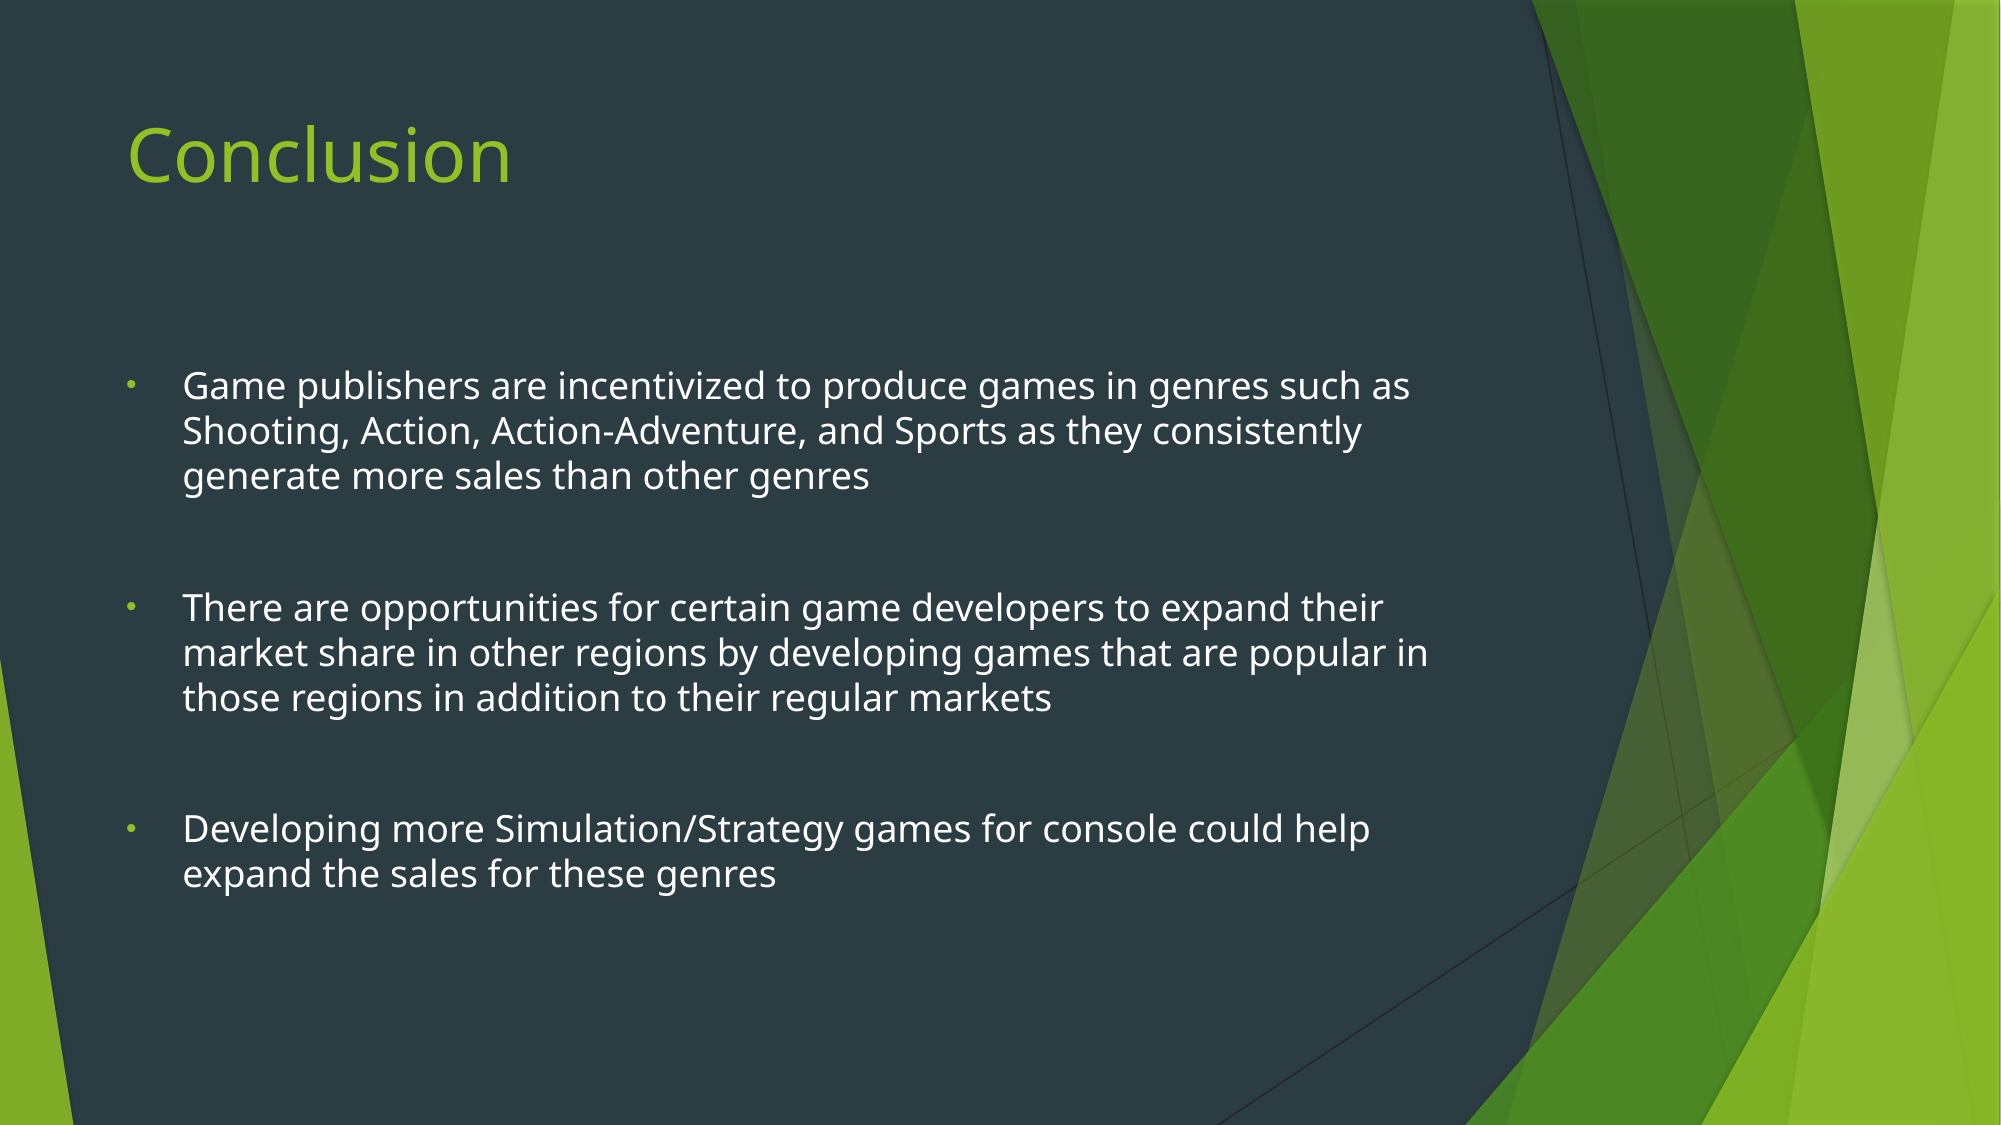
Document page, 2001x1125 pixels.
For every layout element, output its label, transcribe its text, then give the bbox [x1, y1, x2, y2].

title Conclusion [111, 99, 1522, 317]
list Game publishers are incentivized to produce games in genres such as Shooting, Action, Action-Adventure, and Sports as they consistently generate more sales than other genres There are opportunities for certain game developers to expand their market share in other regions by developing games that are popular in those regions in addition to their regular markets Developing more Simulation/Strategy games for console could help expand the sales for these genres [111, 354, 1522, 992]
